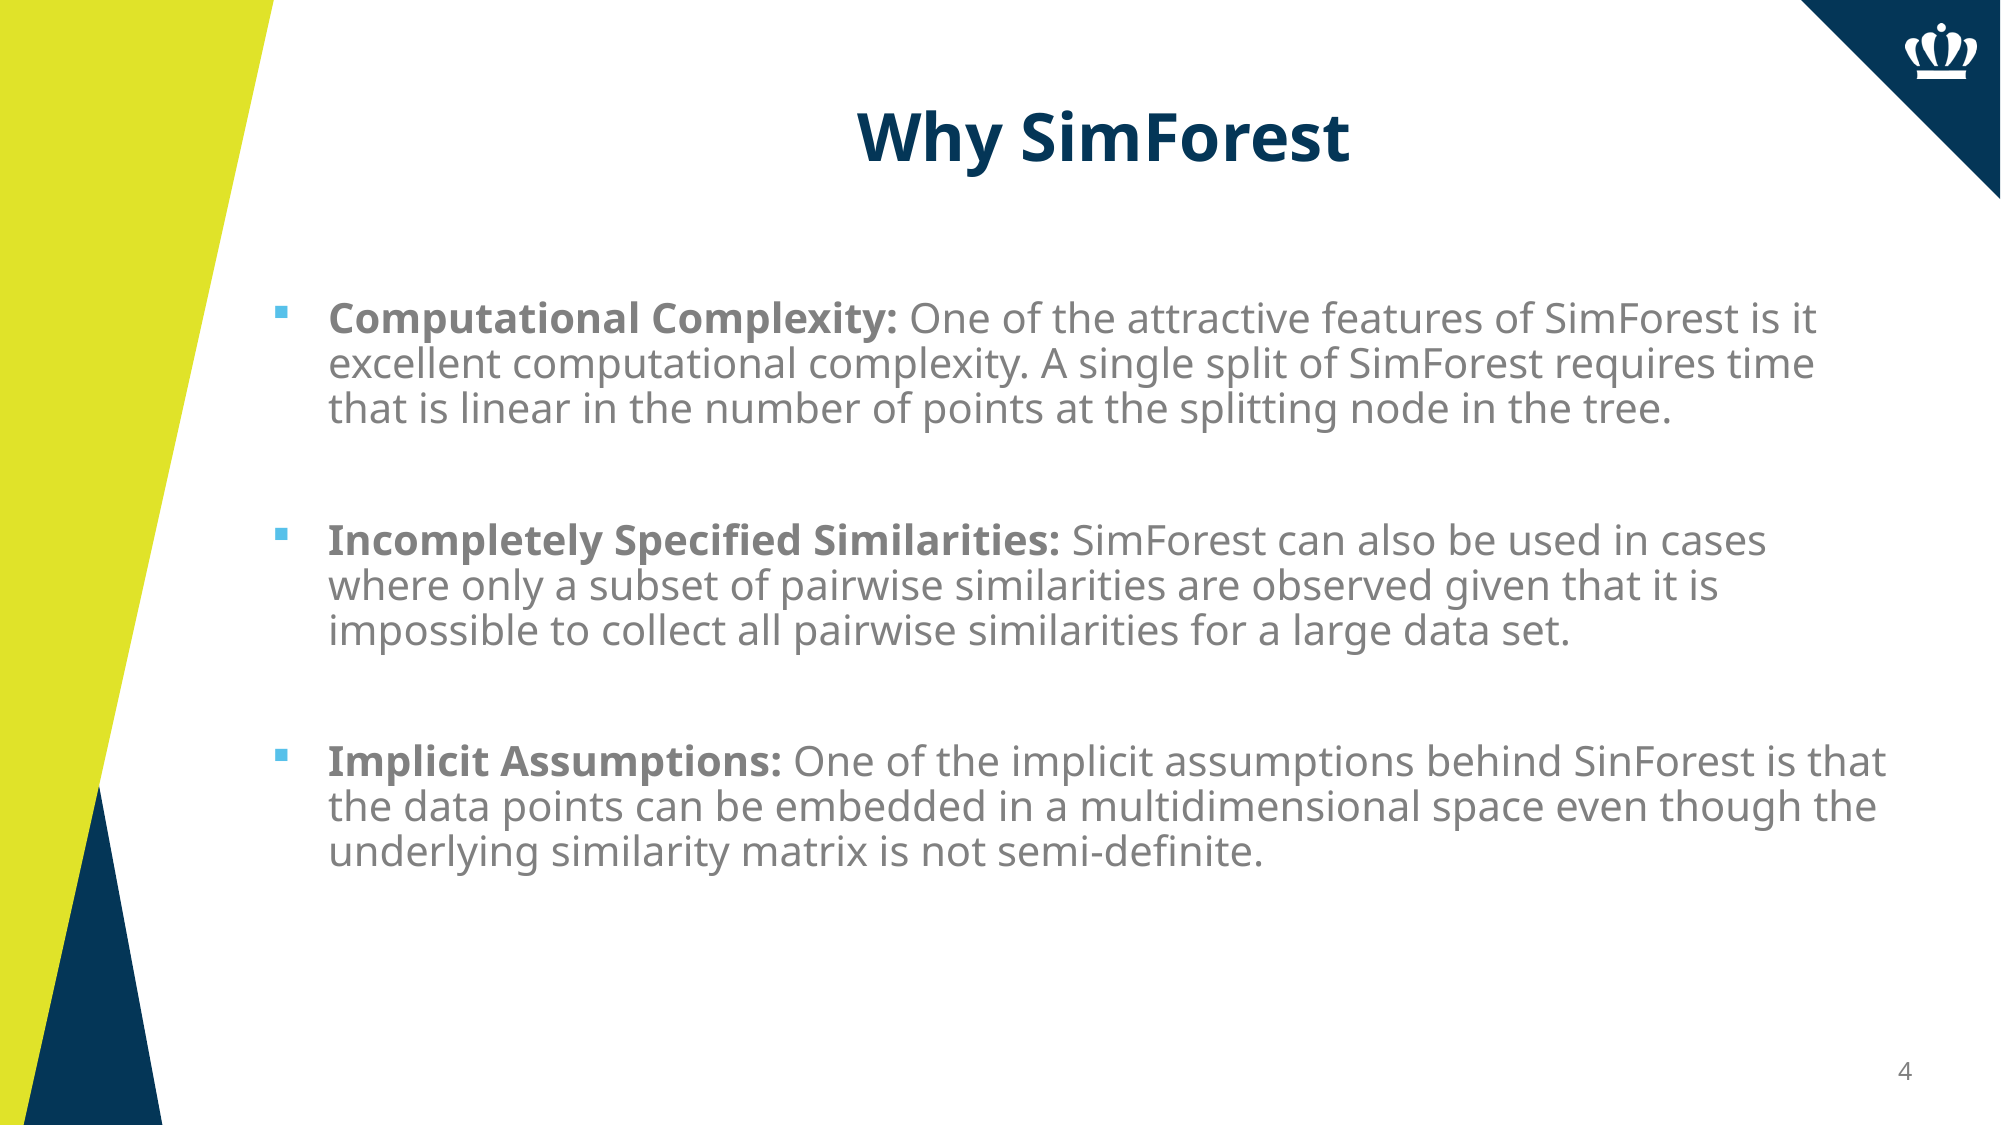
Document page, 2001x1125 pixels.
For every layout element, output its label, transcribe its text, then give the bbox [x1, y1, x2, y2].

slide_number 4 [1477, 1042, 1928, 1103]
list Computational Complexity: One of the attractive features of SimForest is it excellent computational complexity. A single split of SimForest requires time that is linear in the number of points at the splitting node in the tree. Incompletely Specified Similarities: SimForest can also be used in cases where only a subset of pairwise similarities are observed given that it is impossible to collect all pairwise similarities for a large data set. Implicit Assumptions: One of the implicit assumptions behind SinForest is that the data points can be embedded in a multidimensional space even though the underlying similarity matrix is not semi-definite. [256, 219, 1905, 996]
title Why SimForest [281, 59, 1928, 220]
picture [1905, 23, 1977, 79]
